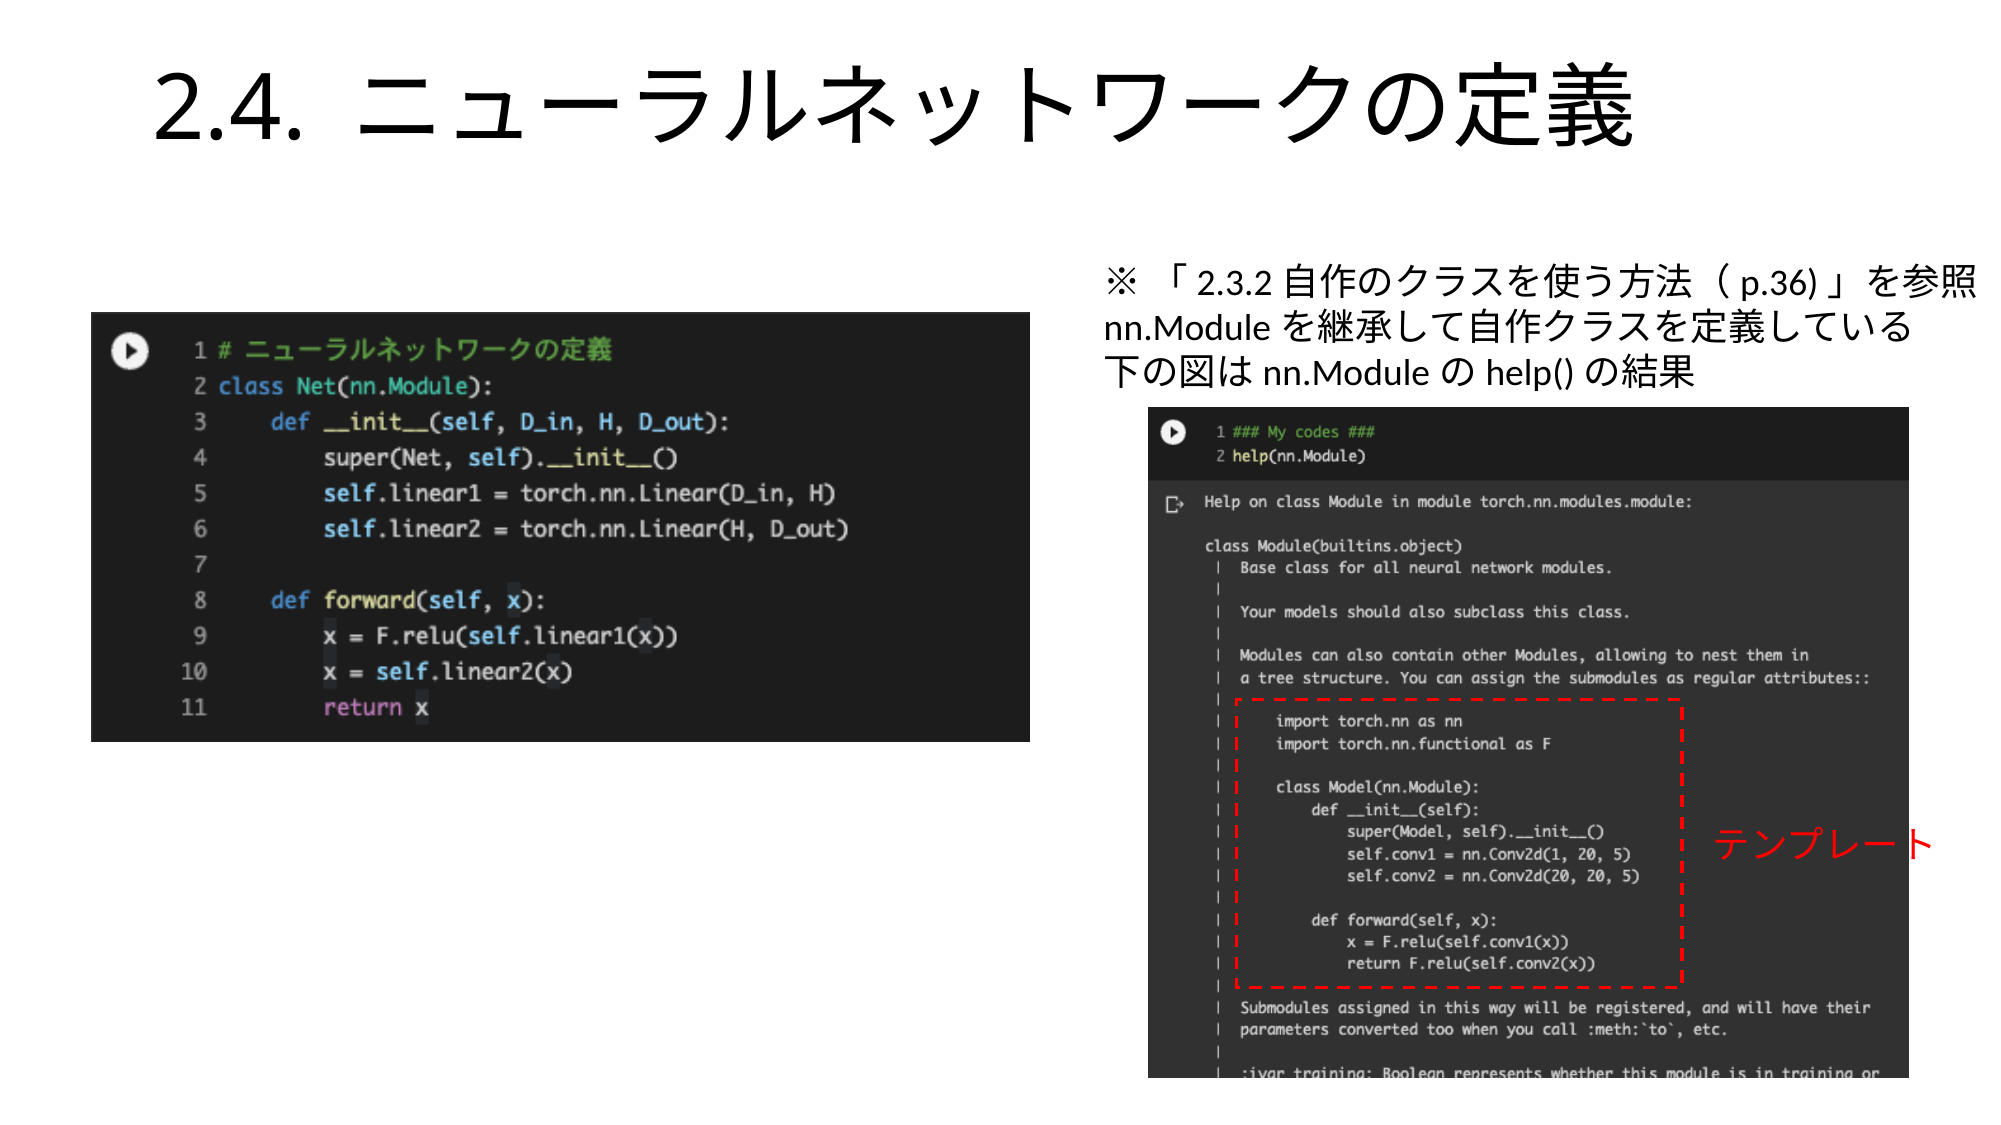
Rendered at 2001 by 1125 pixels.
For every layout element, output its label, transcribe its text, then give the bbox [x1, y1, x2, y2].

picture [91, 312, 1030, 743]
text_box ※「2.3.2自作のクラスを使う方法（p.36)」を参照 nn.Moduleを継承して自作クラスを定義している 下の図はnn.Moduleのhelp()の結果 [1089, 250, 1993, 401]
text_box テンプレート [1909, 813, 1952, 874]
title 2.4. ニューラルネットワークの定義 [137, 1, 1863, 219]
picture [1148, 407, 1909, 1078]
